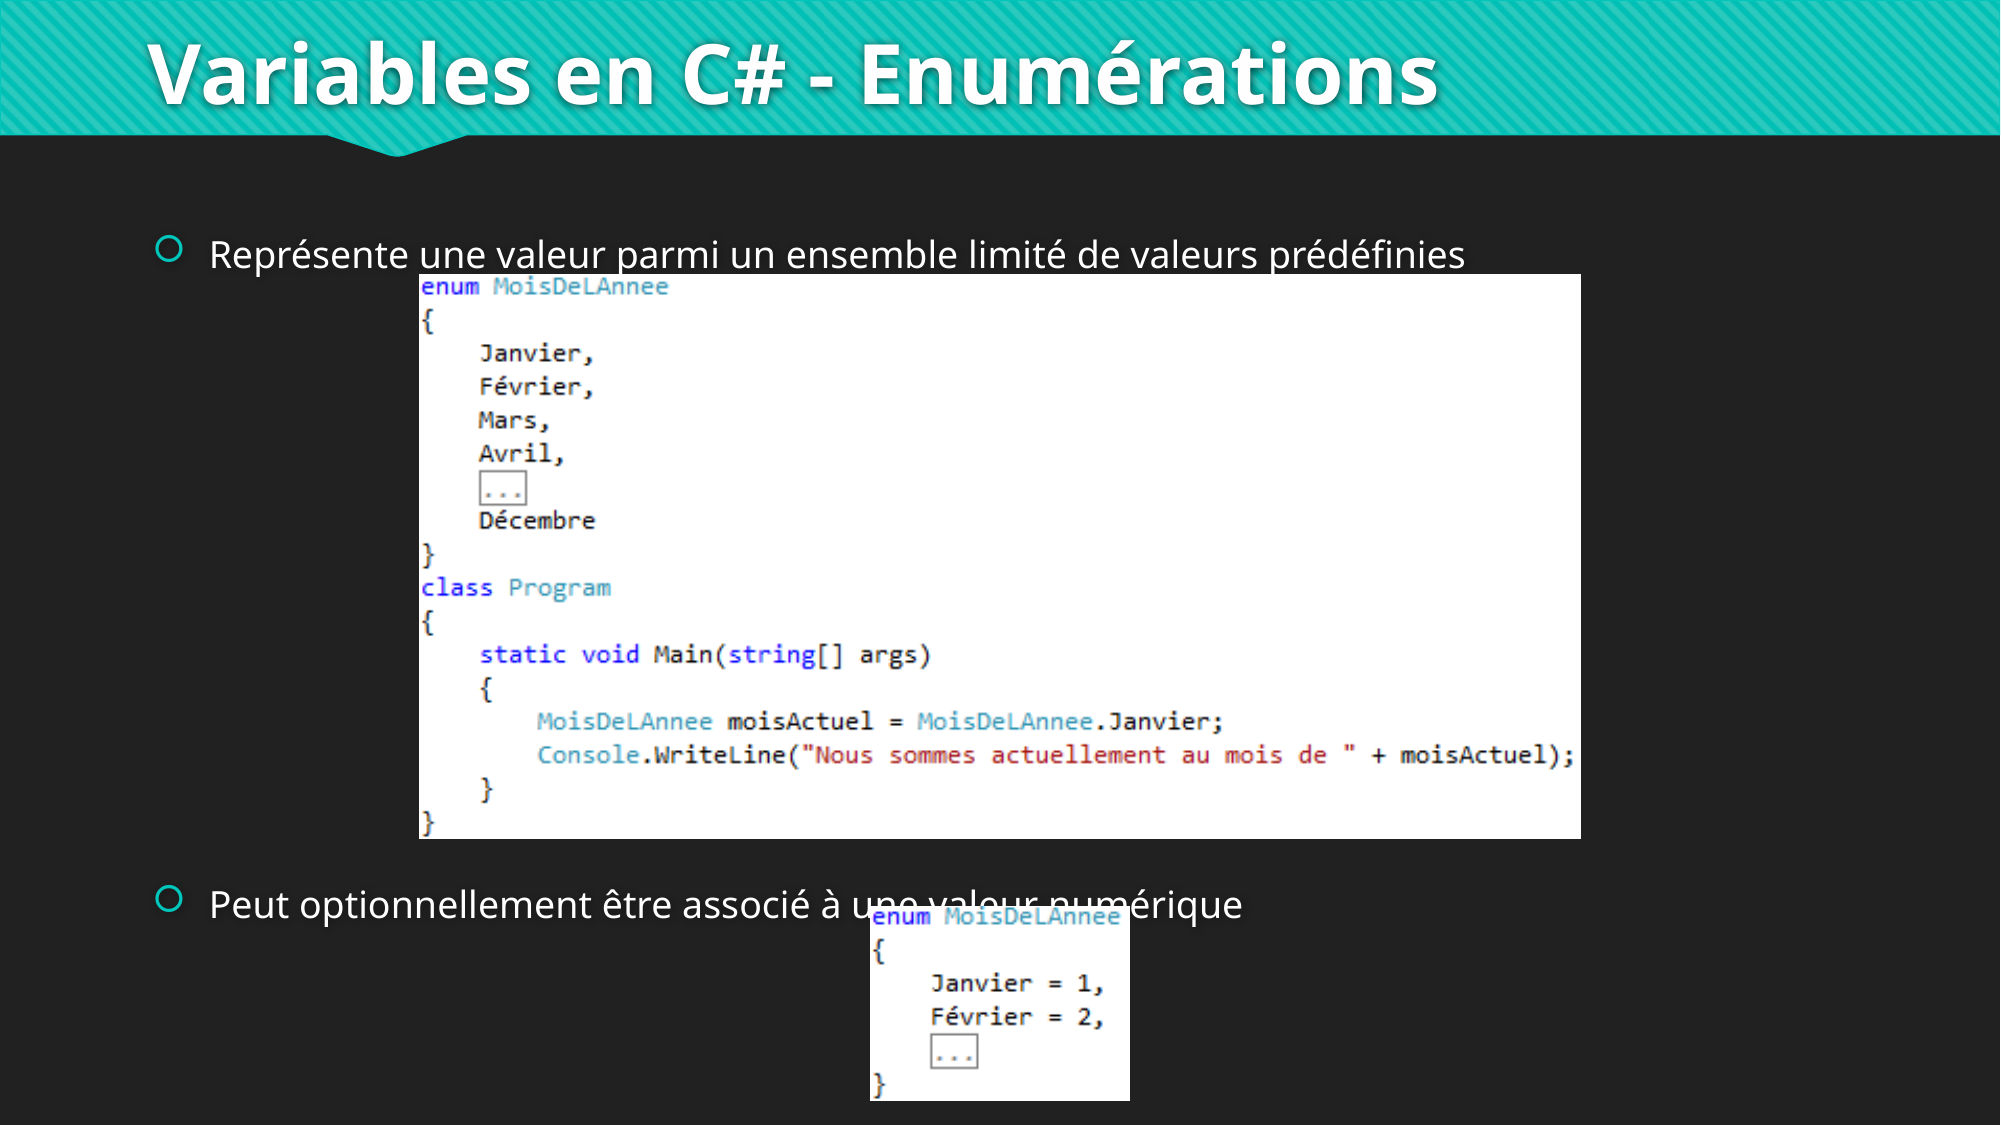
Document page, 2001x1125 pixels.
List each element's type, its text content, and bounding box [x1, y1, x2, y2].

picture [419, 274, 1581, 839]
picture [869, 906, 1130, 1102]
list Représente une valeur parmi un ensemble limité de valeurs prédéfinies Peut optionnellement être associé à une valeur numérique [137, 223, 1863, 938]
title Variables en C# - Enumérations [132, 0, 1868, 130]
